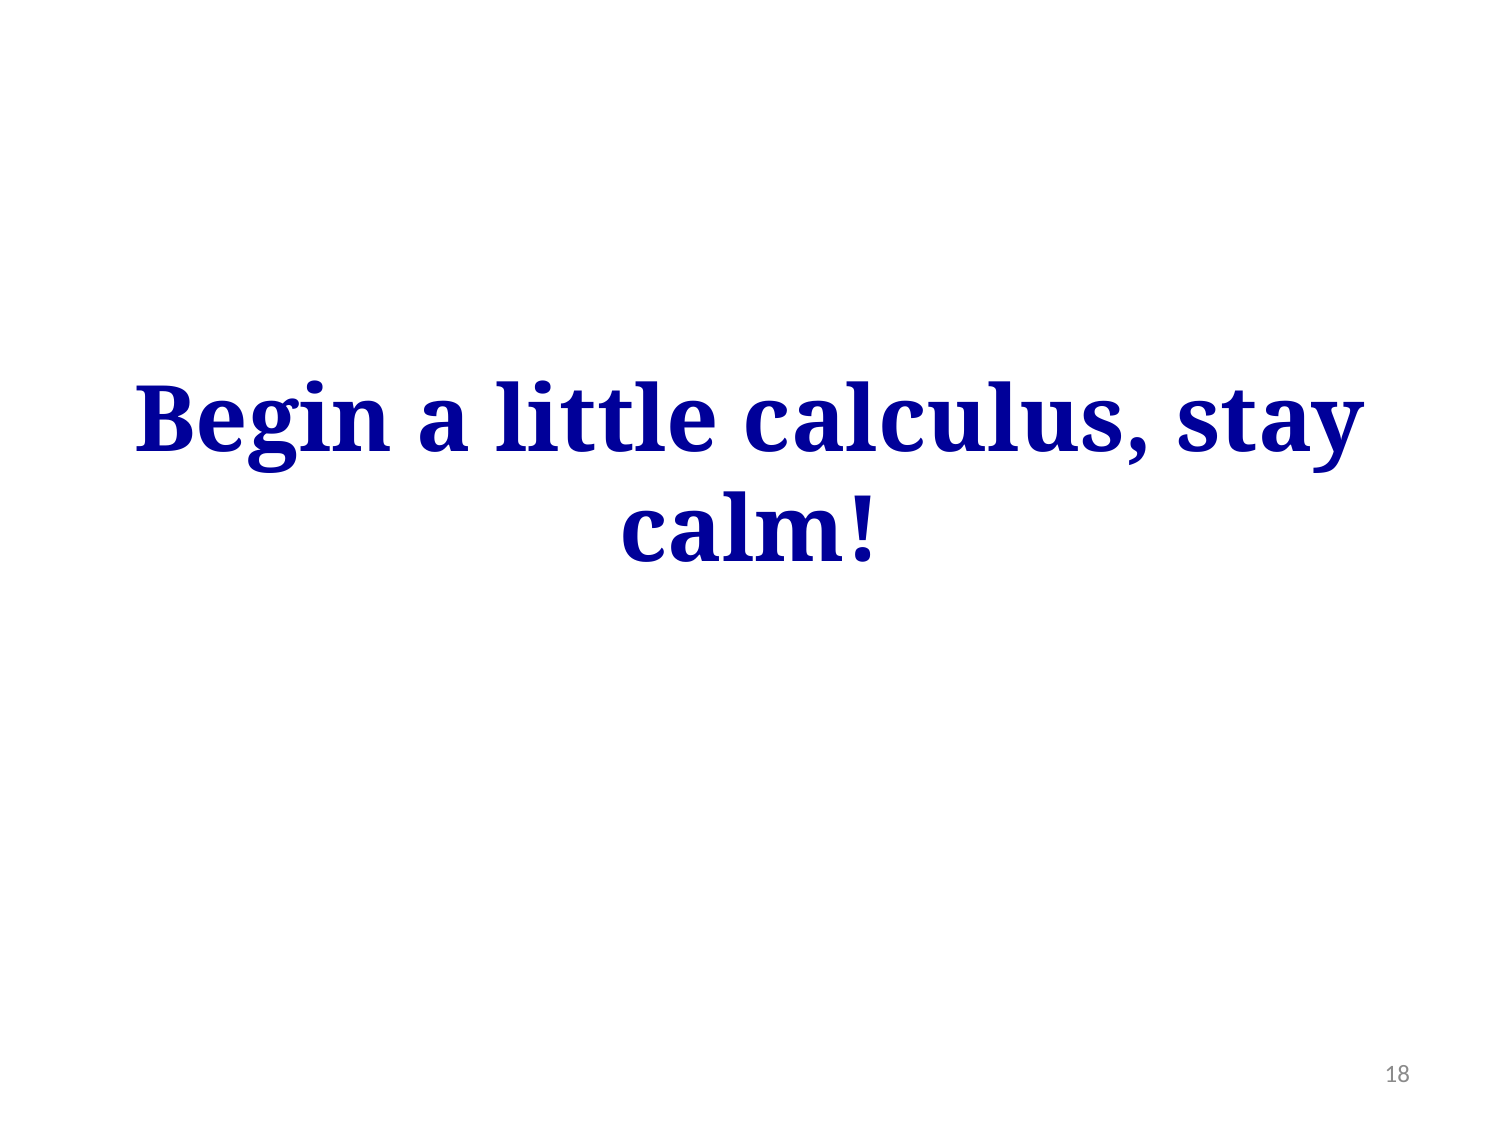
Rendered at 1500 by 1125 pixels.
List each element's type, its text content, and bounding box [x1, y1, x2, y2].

title Begin a little calculus, stay calm! [112, 349, 1388, 591]
slide_number 18 [1074, 1042, 1425, 1103]
